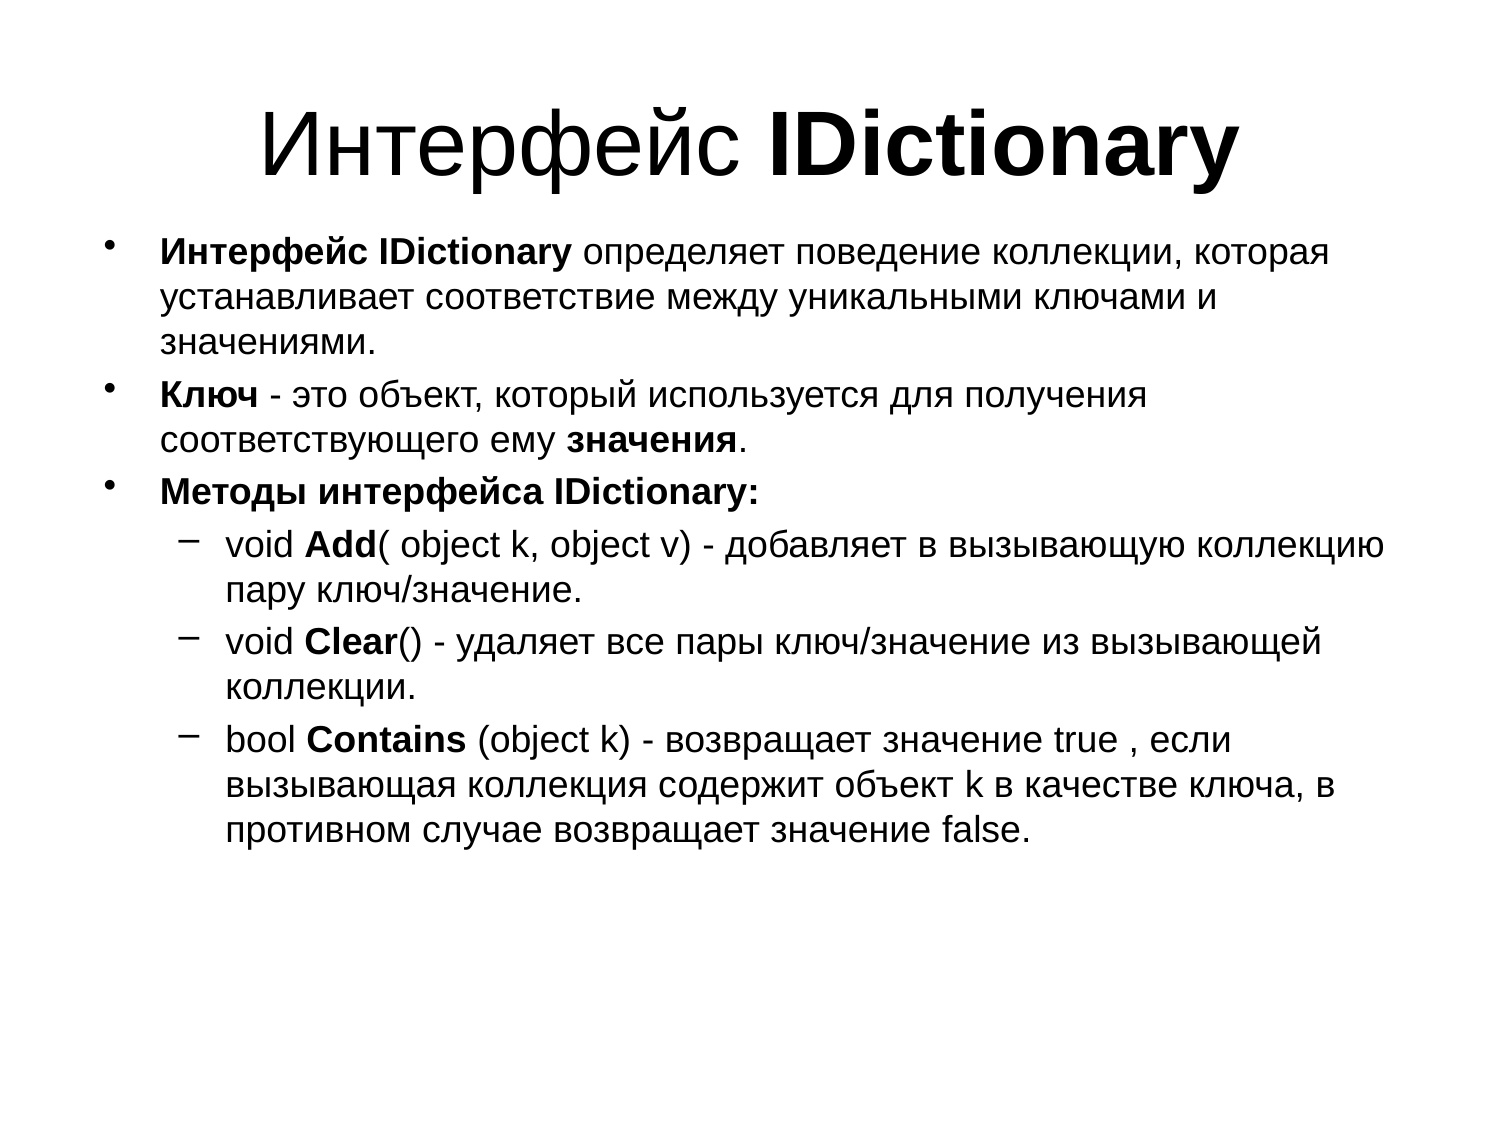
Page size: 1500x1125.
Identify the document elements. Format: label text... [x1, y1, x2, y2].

title Интерфейс IDictionary [75, 45, 1425, 233]
list Интерфейс IDictionary определяет поведение коллекции, которая устанавливает соответствие между уникальными ключами и значениями. Ключ - это объект, который используется для получения соответствующего ему значения. Методы интерфейса IDictionary: void Add( object k, object v) - добавляет в вызывающую коллекцию пару ключ/значение. void Clear() - удаляет все пары ключ/значение из вызывающей коллекции. bool Contains (object k) - возвращает значение true , если вызывающая коллекция содержит объект k в качестве ключа, в противном случае возвращает значение false. [88, 220, 1439, 963]
